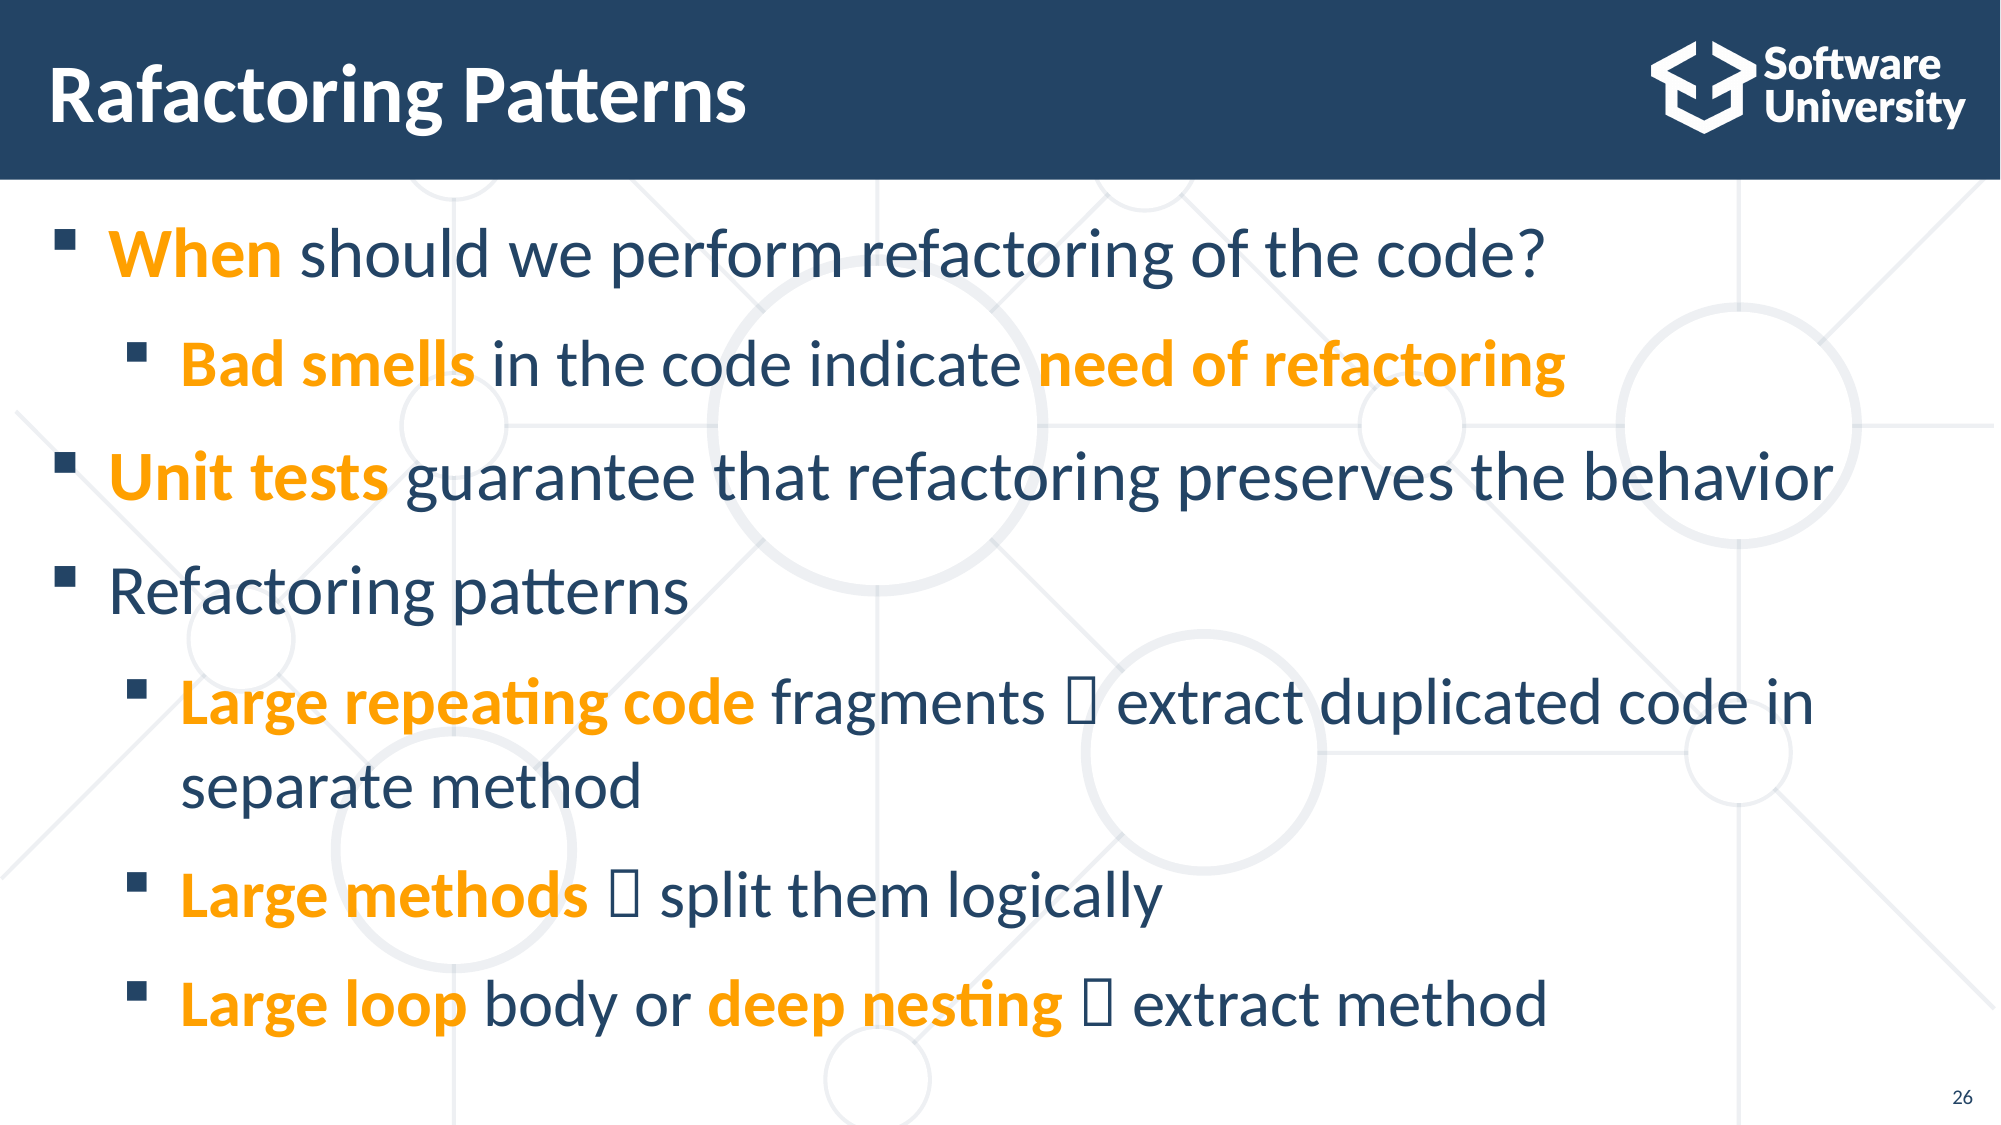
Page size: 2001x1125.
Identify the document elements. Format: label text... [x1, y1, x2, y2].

list When should we perform refactoring of the code? Bad smells in the code indicate need of refactoring Unit tests guarantee that refactoring preserves the behavior Refactoring patterns Large repeating code fragments  extract duplicated code in separate method Large methods  split them logically Large loop body or deep nesting  extract method [31, 196, 1970, 1104]
slide_number 26 [1927, 1067, 1989, 1117]
picture [1651, 41, 1966, 134]
title Rafactoring Patterns [31, 16, 1625, 162]
